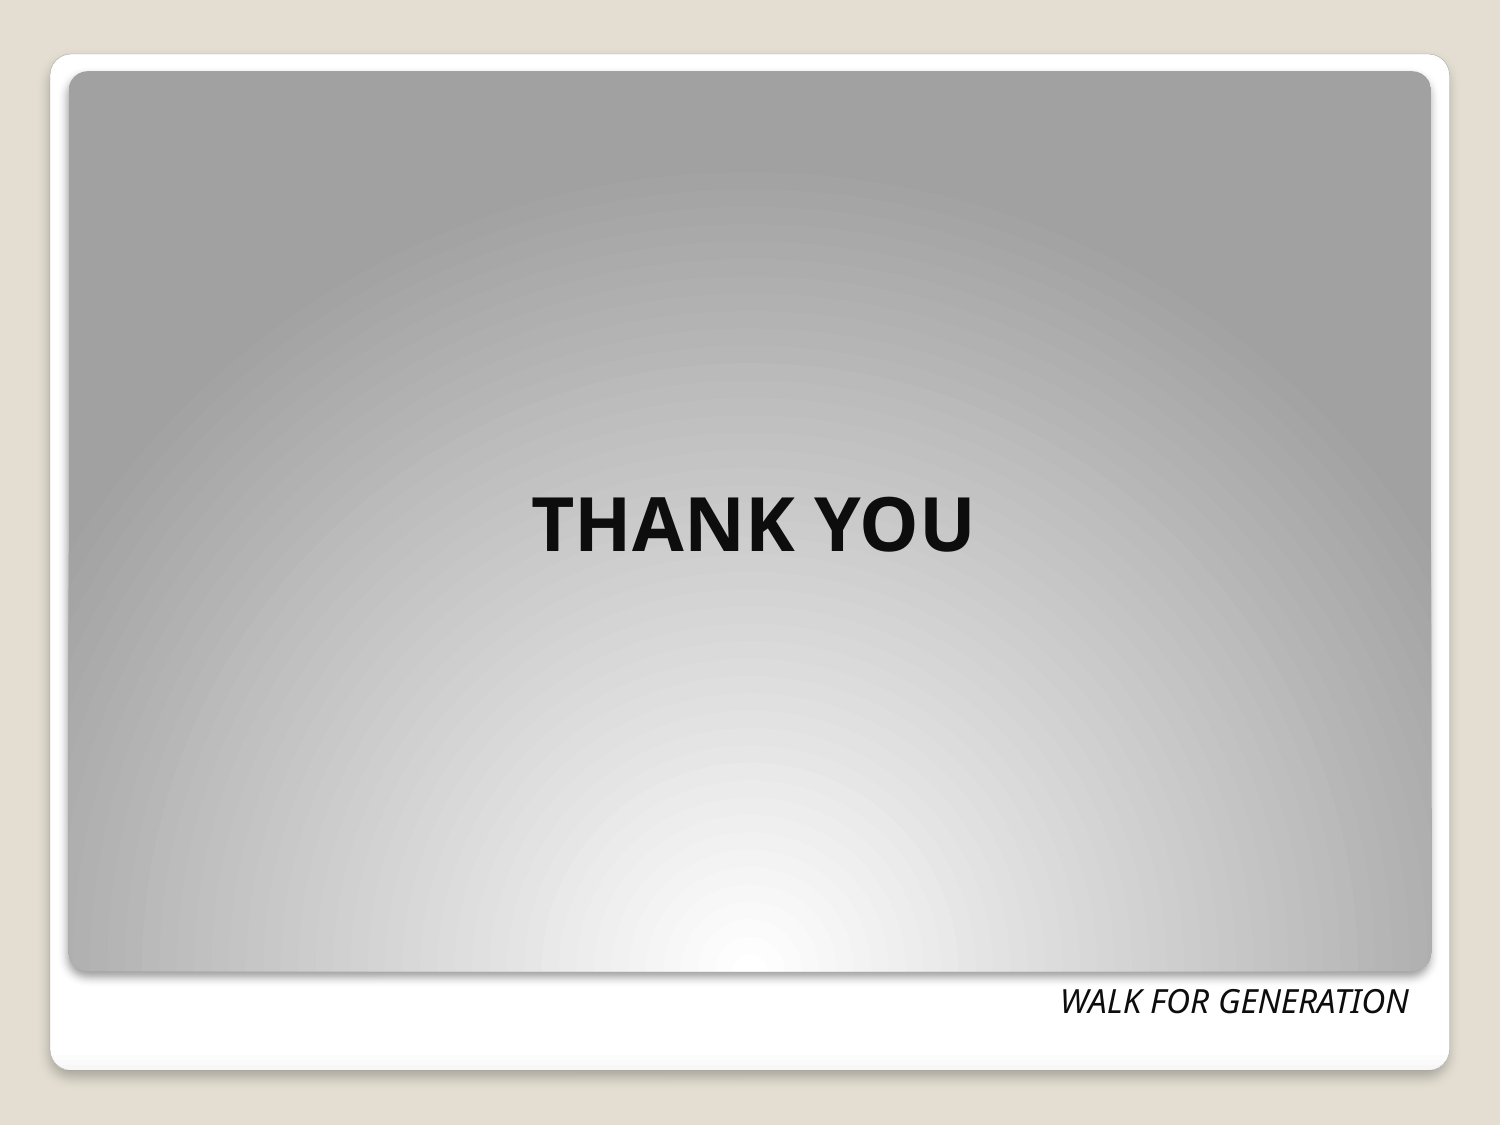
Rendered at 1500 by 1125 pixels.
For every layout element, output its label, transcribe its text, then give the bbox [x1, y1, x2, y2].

text_box WALK FOR GENERATION [1045, 987, 1445, 1068]
title THANK YOU [82, 326, 1425, 575]
